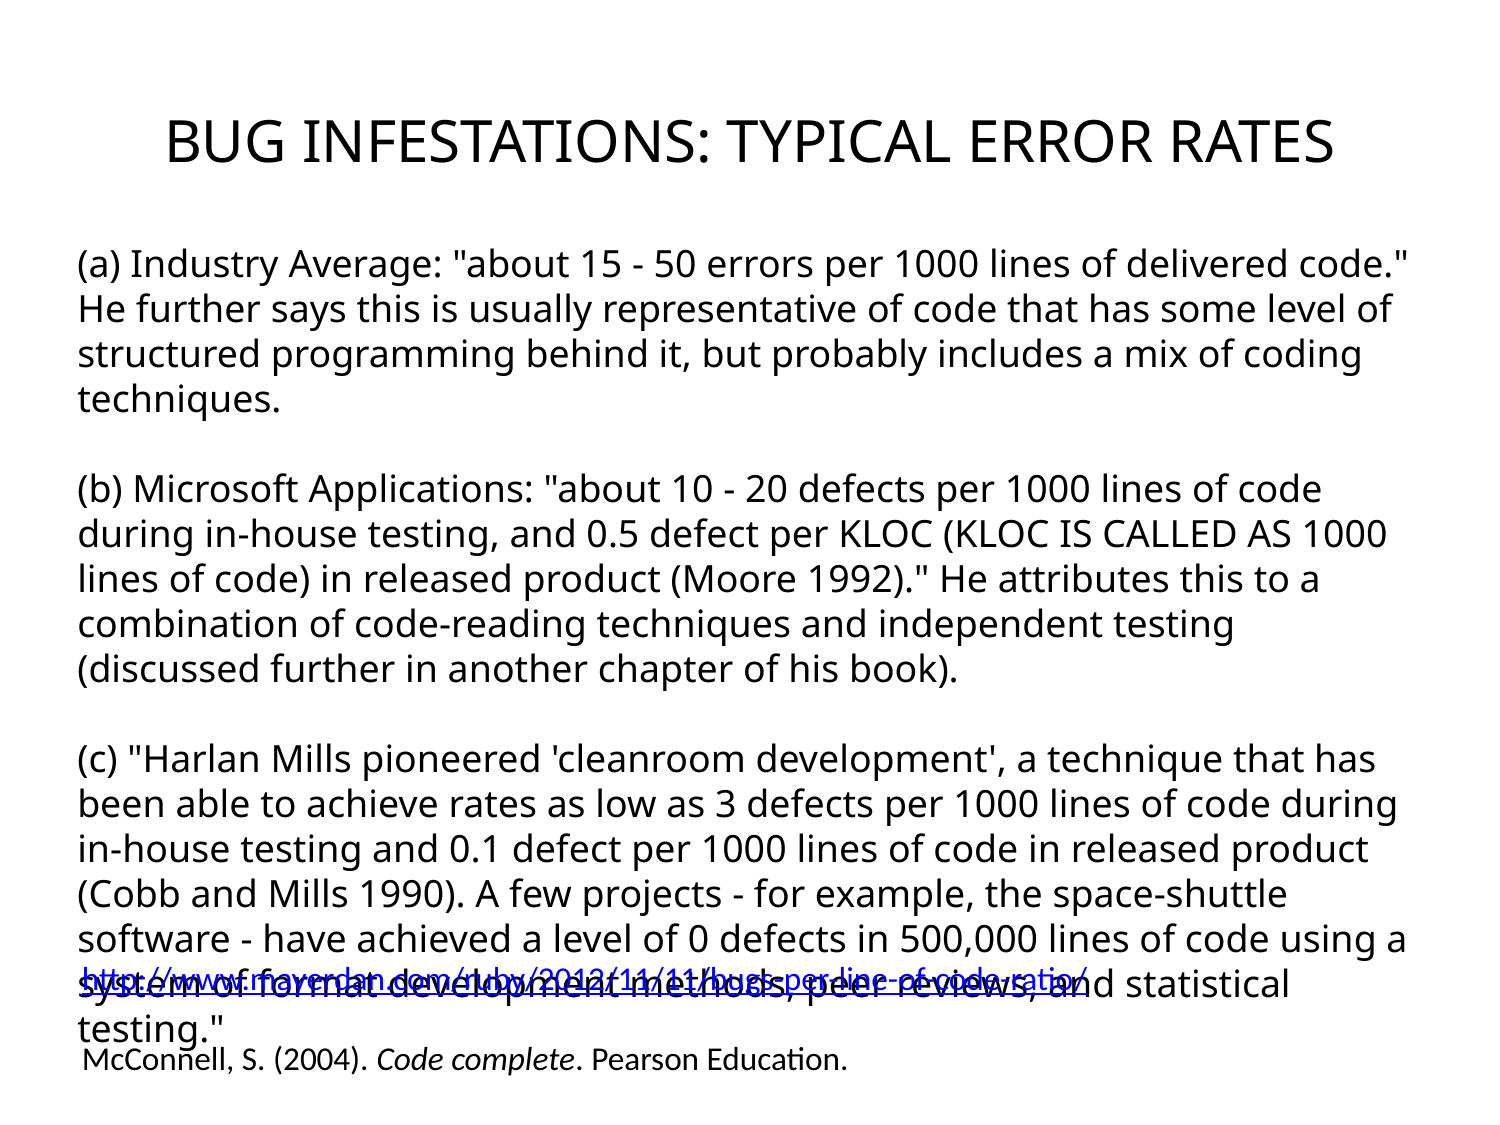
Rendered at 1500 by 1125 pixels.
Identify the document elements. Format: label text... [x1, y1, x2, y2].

text_box http://www.mayerdan.com/ruby/2012/11/11/bugs-per-line-of-code-ratio/ McConnell, S. (2004). Code complete. Pearson Education. [67, 949, 1393, 1085]
text_box (a) Industry Average: "about 15 - 50 errors per 1000 lines of delivered code." He further says this is usually representative of code that has some level of structured programming behind it, but probably includes a mix of coding techniques. (b) Microsoft Applications: "about 10 - 20 defects per 1000 lines of code during in-house testing, and 0.5 defect per KLOC (KLOC IS CALLED AS 1000 lines of code) in released product (Moore 1992)." He attributes this to a combination of code-reading techniques and independent testing (discussed further in another chapter of his book). (c) "Harlan Mills pioneered 'cleanroom development', a technique that has been able to achieve rates as low as 3 defects per 1000 lines of code during in-house testing and 0.1 defect per 1000 lines of code in released product (Cobb and Mills 1990). A few projects - for example, the space-shuttle software - have achieved a level of 0 defects in 500,000 lines of code using a system of format development methods, peer reviews, and statistical testing." [62, 232, 1438, 1058]
title Bug infestations: typical error rates [75, 45, 1425, 233]
